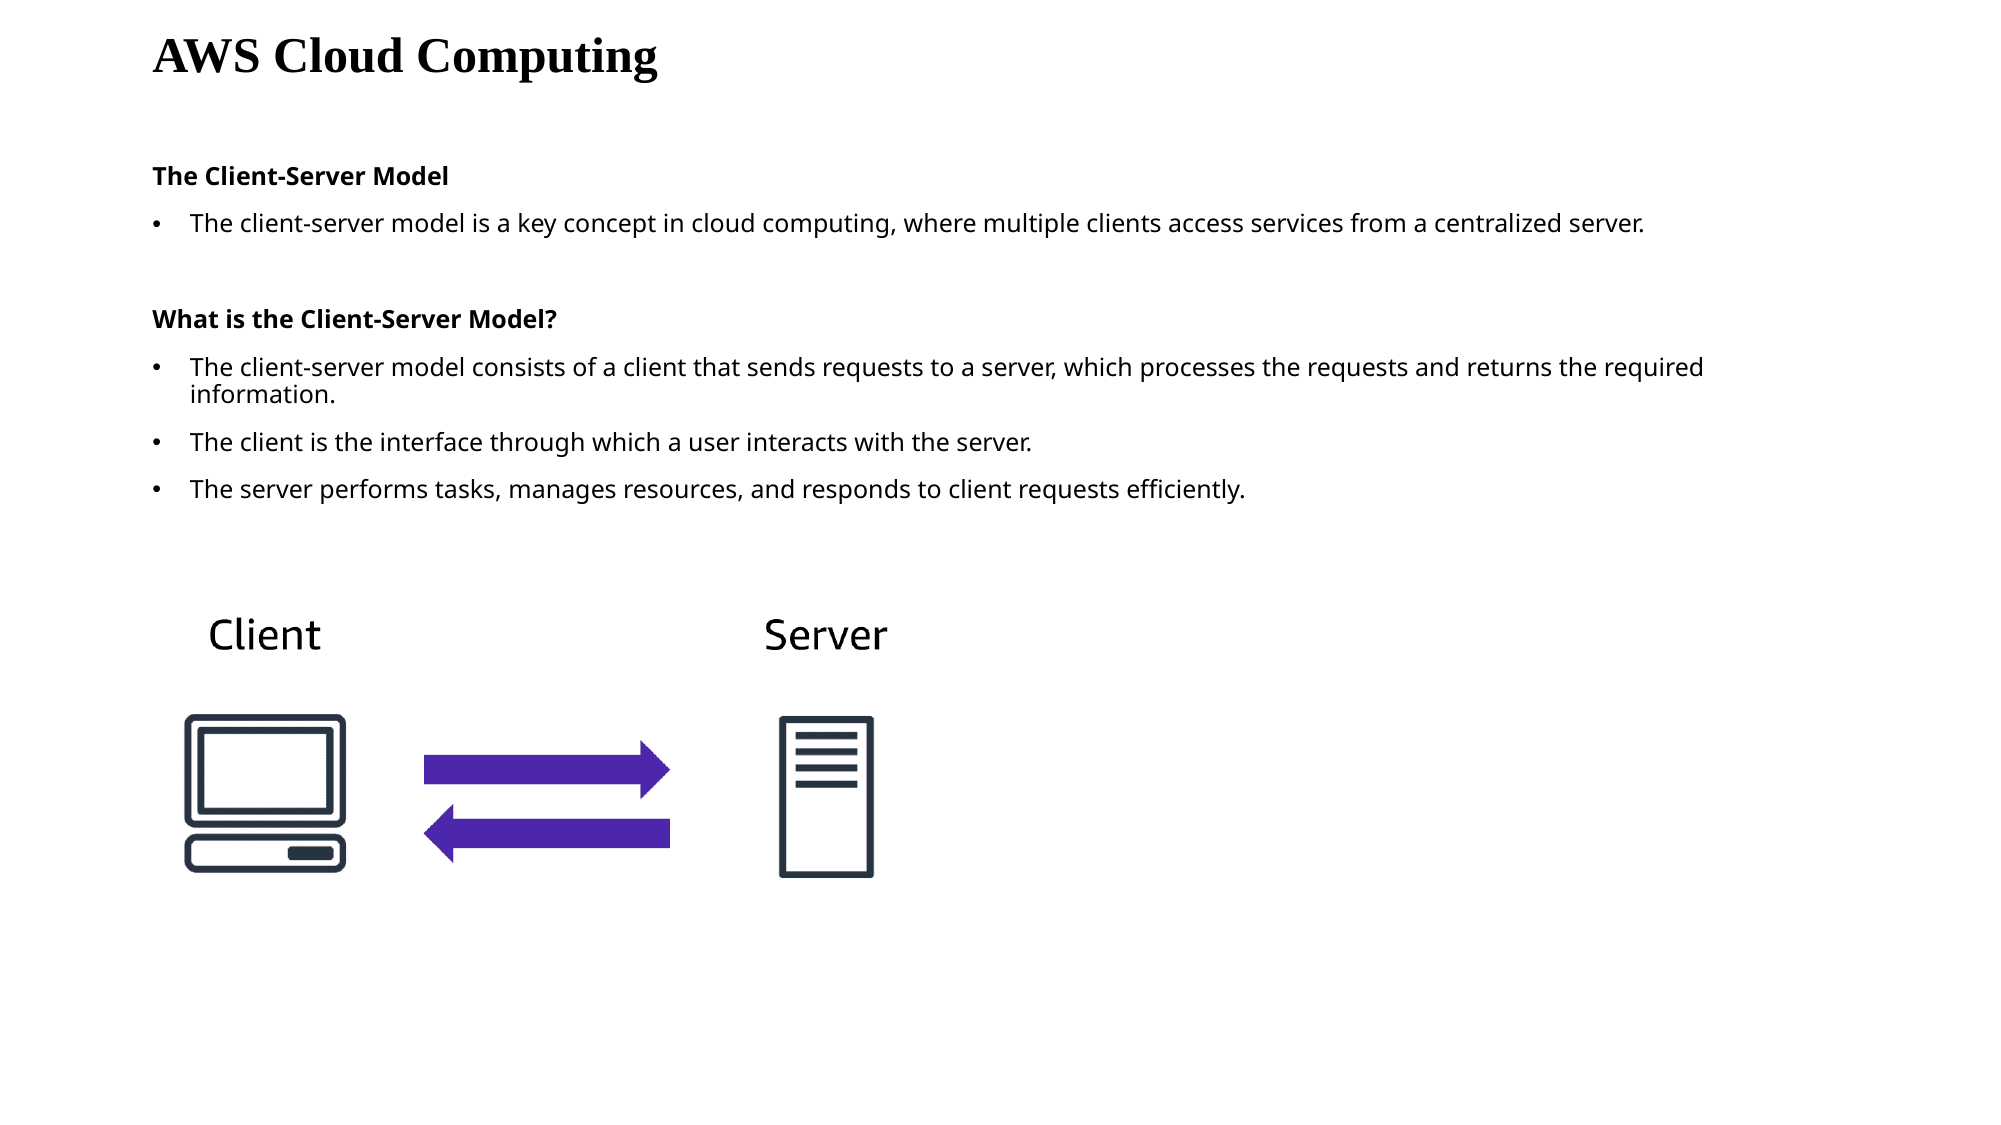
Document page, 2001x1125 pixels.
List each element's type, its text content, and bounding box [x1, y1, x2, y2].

title AWS Cloud Computing [137, 15, 1863, 156]
list The Client-Server Model The client-server model is a key concept in cloud computing, where multiple clients access services from a centralized server. What is the Client-Server Model? The client-server model consists of a client that sends requests to a server, which processes the requests and returns the required information. The client is the interface through which a user interacts with the server. The server performs tasks, manages resources, and responds to client requests efficiently. [137, 156, 1863, 1014]
picture [179, 595, 914, 883]
